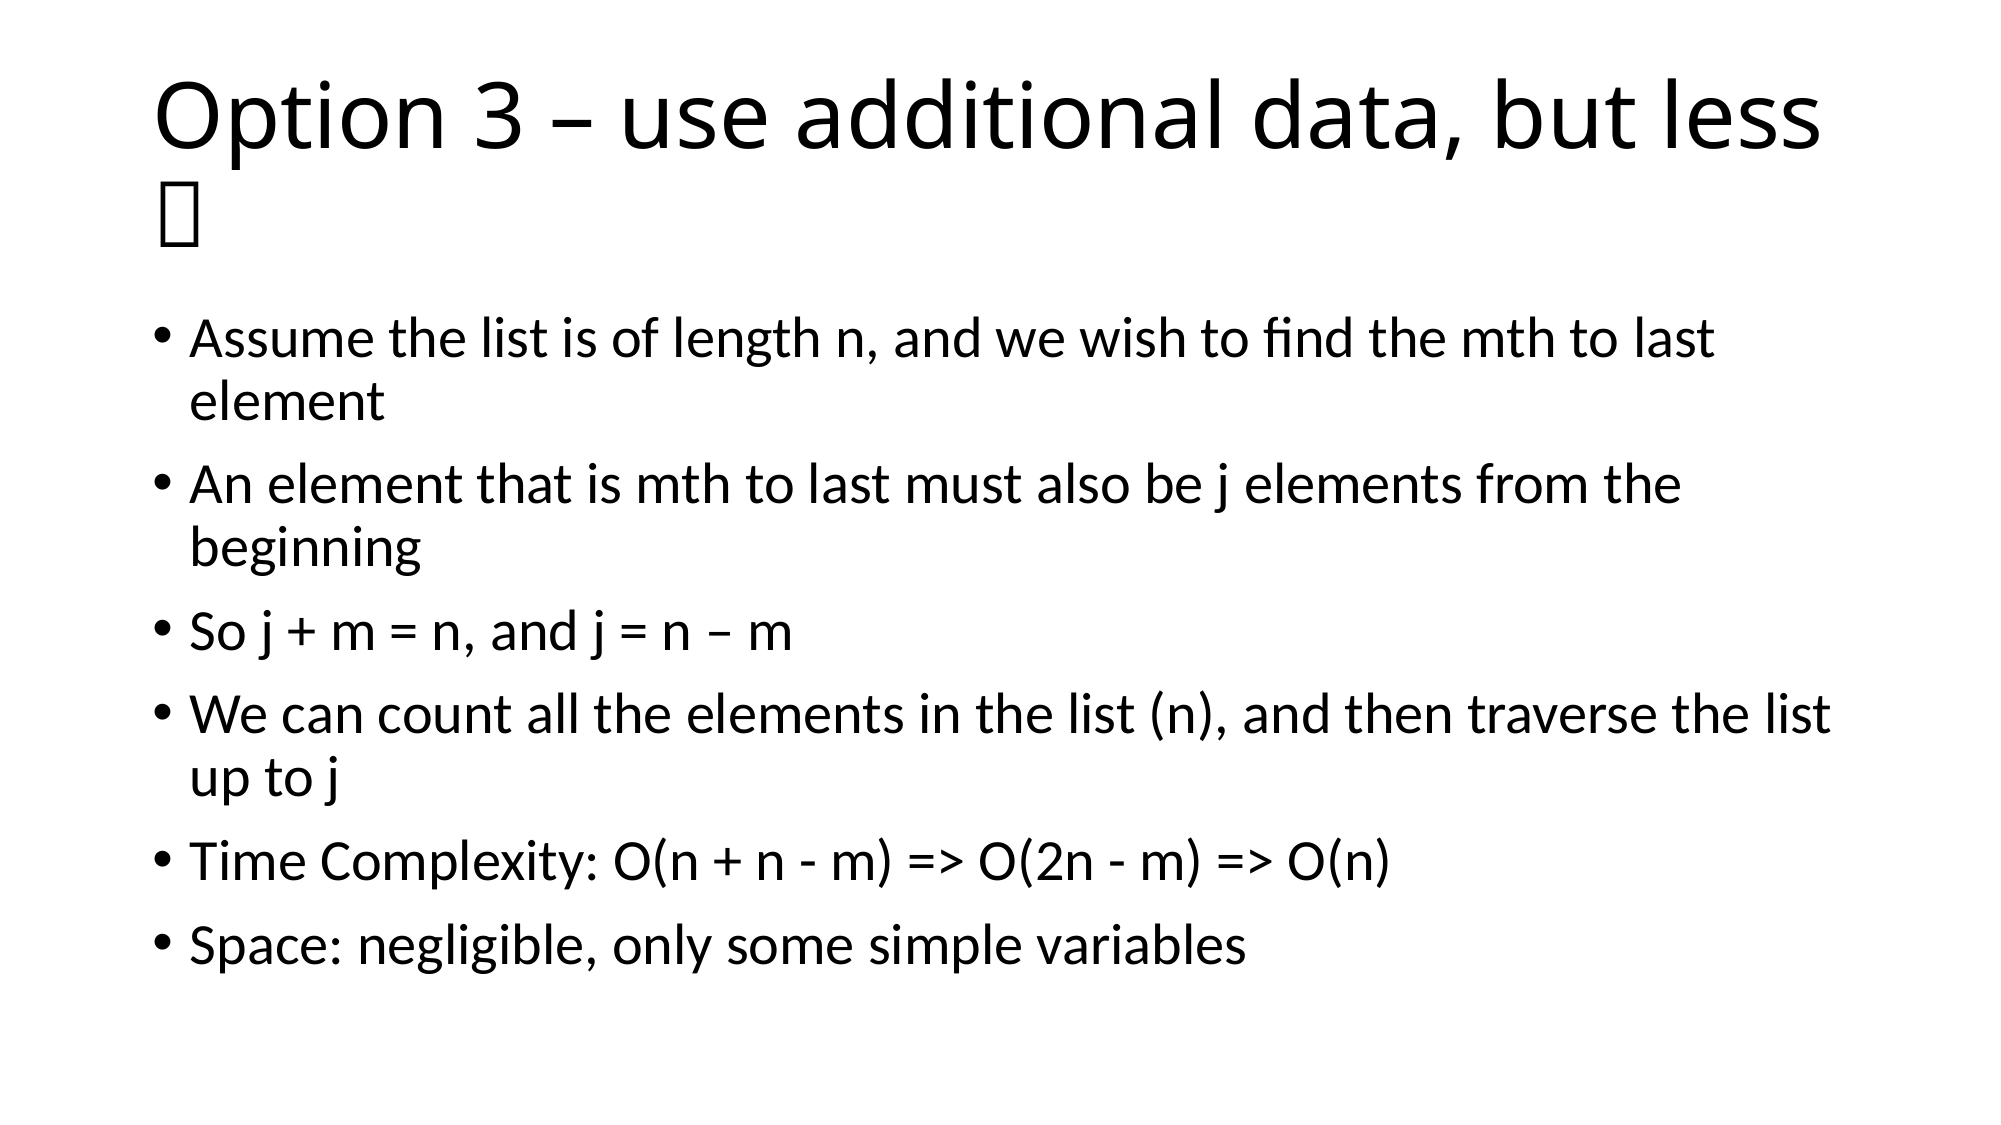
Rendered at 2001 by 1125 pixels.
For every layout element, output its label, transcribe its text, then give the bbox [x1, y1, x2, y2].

list Assume the list is of length n, and we wish to find the mth to last element An element that is mth to last must also be j elements from the beginning So j + m = n, and j = n – m We can count all the elements in the list (n), and then traverse the list up to j Time Complexity: O(n + n - m) => O(2n - m) => O(n) Space: negligible, only some simple variables [137, 299, 1863, 1014]
title Option 3 – use additional data, but less  [137, 59, 1863, 278]
